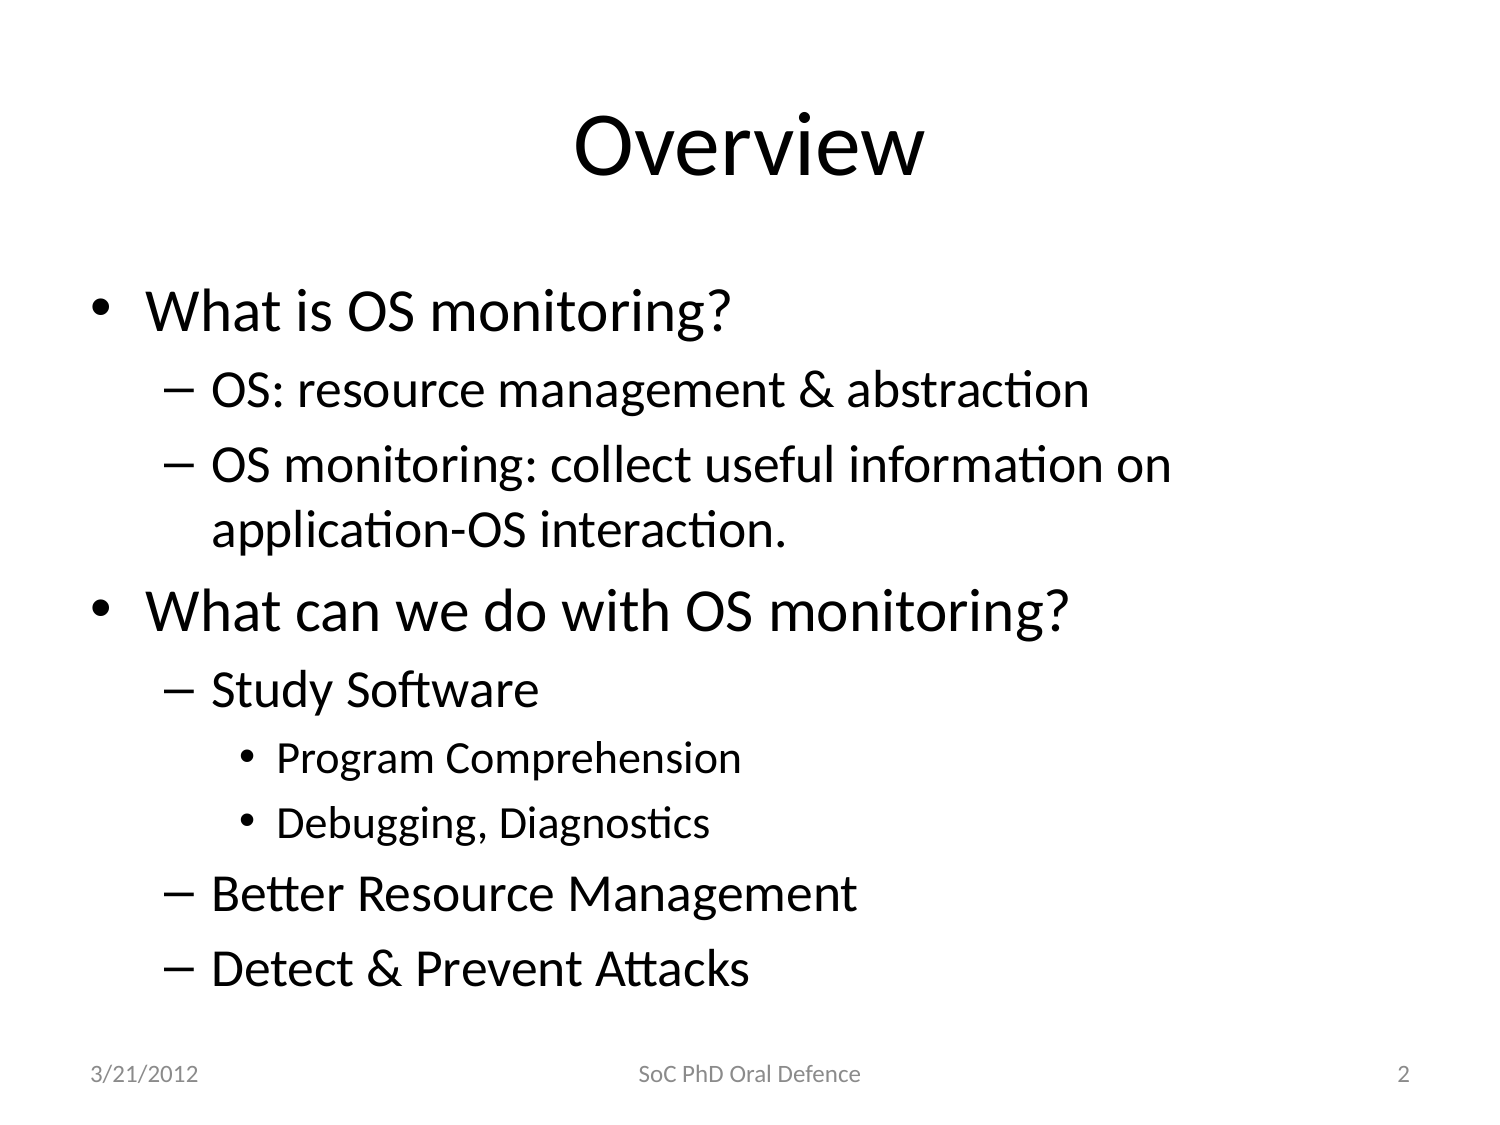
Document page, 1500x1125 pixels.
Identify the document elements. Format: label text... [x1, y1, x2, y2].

footer SoC PhD Oral Defence [512, 1042, 988, 1103]
title Overview [75, 45, 1425, 233]
slide_number 2 [1074, 1042, 1425, 1103]
list What is OS monitoring? OS: resource management & abstraction OS monitoring: collect useful information on application-OS interaction. What can we do with OS monitoring? Study Software Program Comprehension Debugging, Diagnostics Better Resource Management Detect & Prevent Attacks [75, 262, 1425, 1005]
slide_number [75, 1042, 425, 1103]
